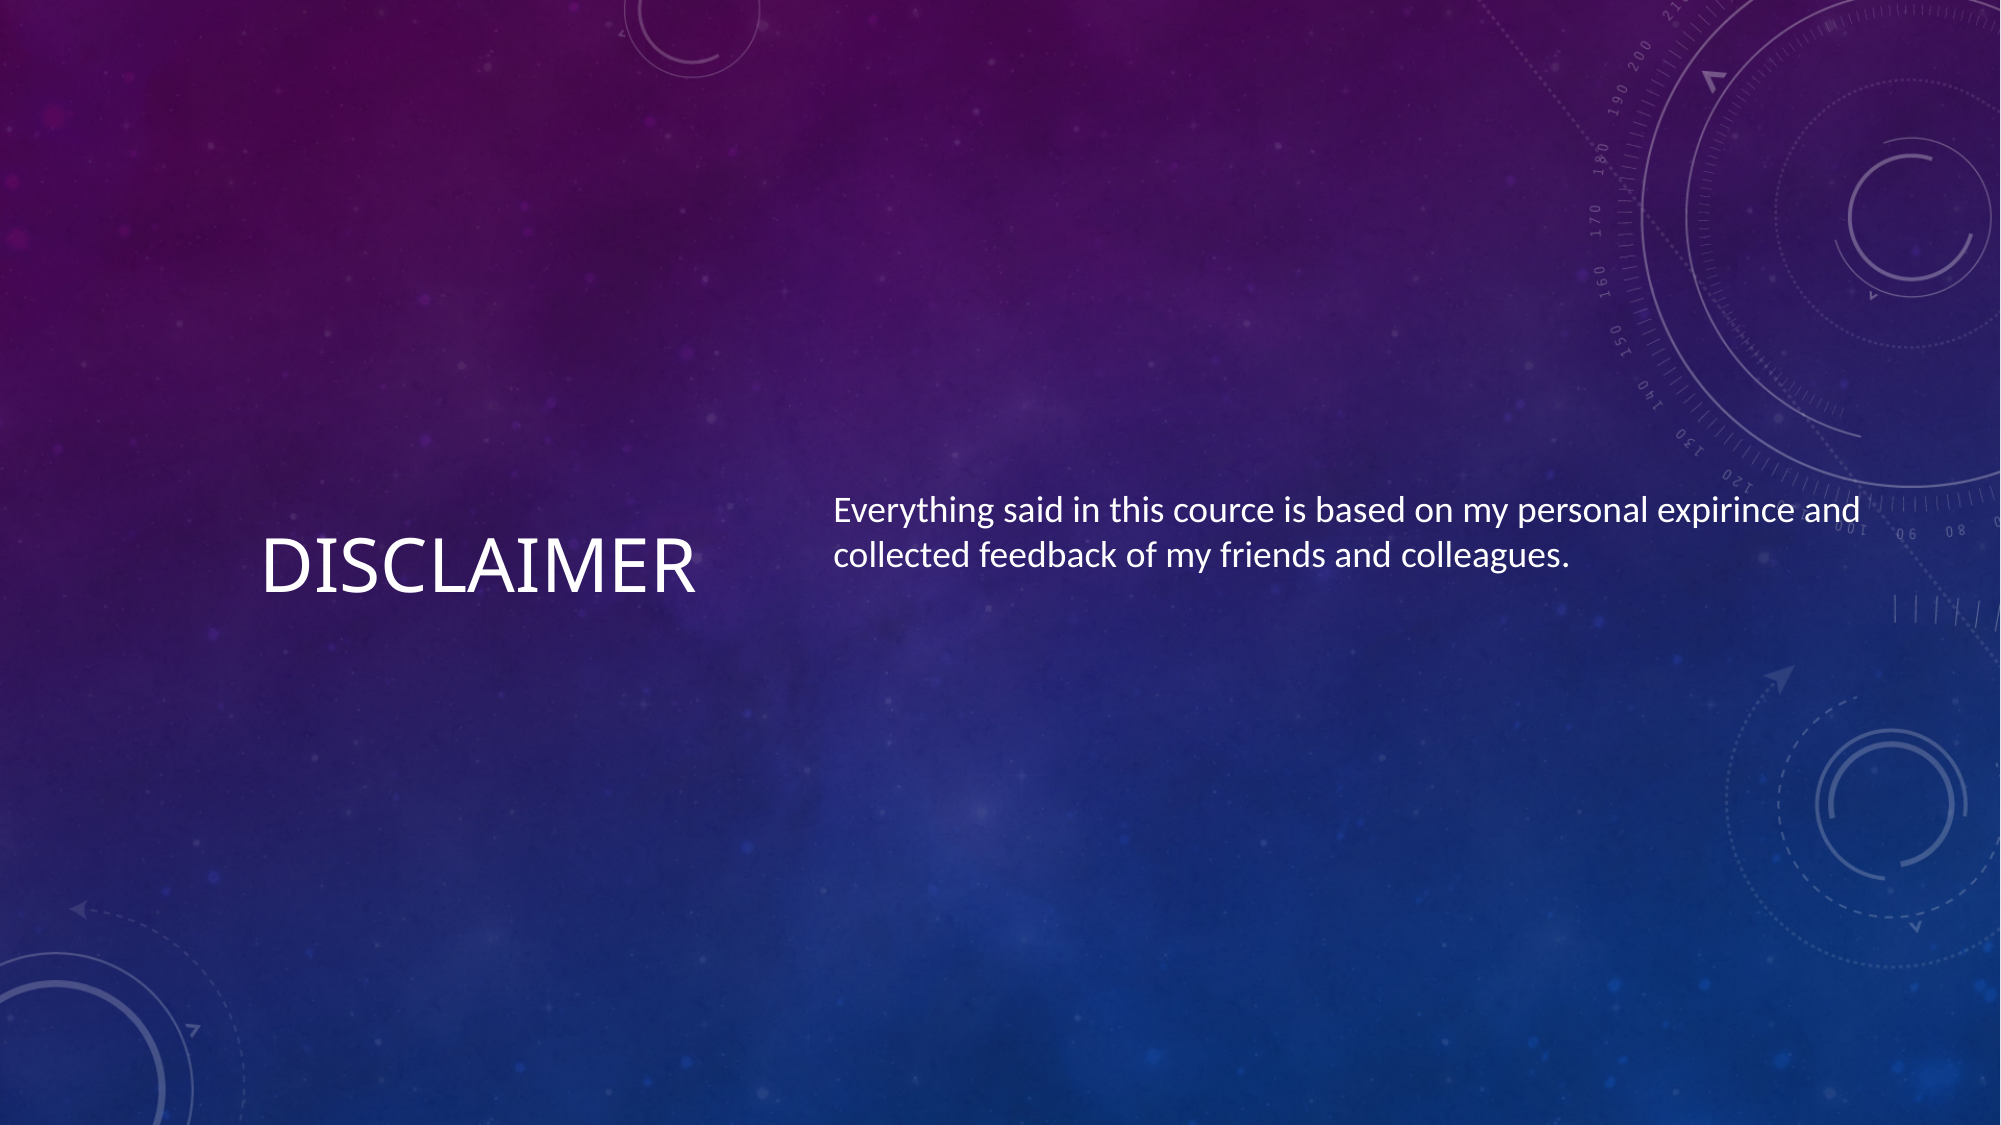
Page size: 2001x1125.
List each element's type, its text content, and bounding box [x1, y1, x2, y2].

picture [0, 0, 2001, 1125]
list Everything said in this cource is based on my personal expirince and collected feedback of my friends and colleagues. [818, 188, 1888, 937]
title Disclaimer [112, 188, 713, 937]
